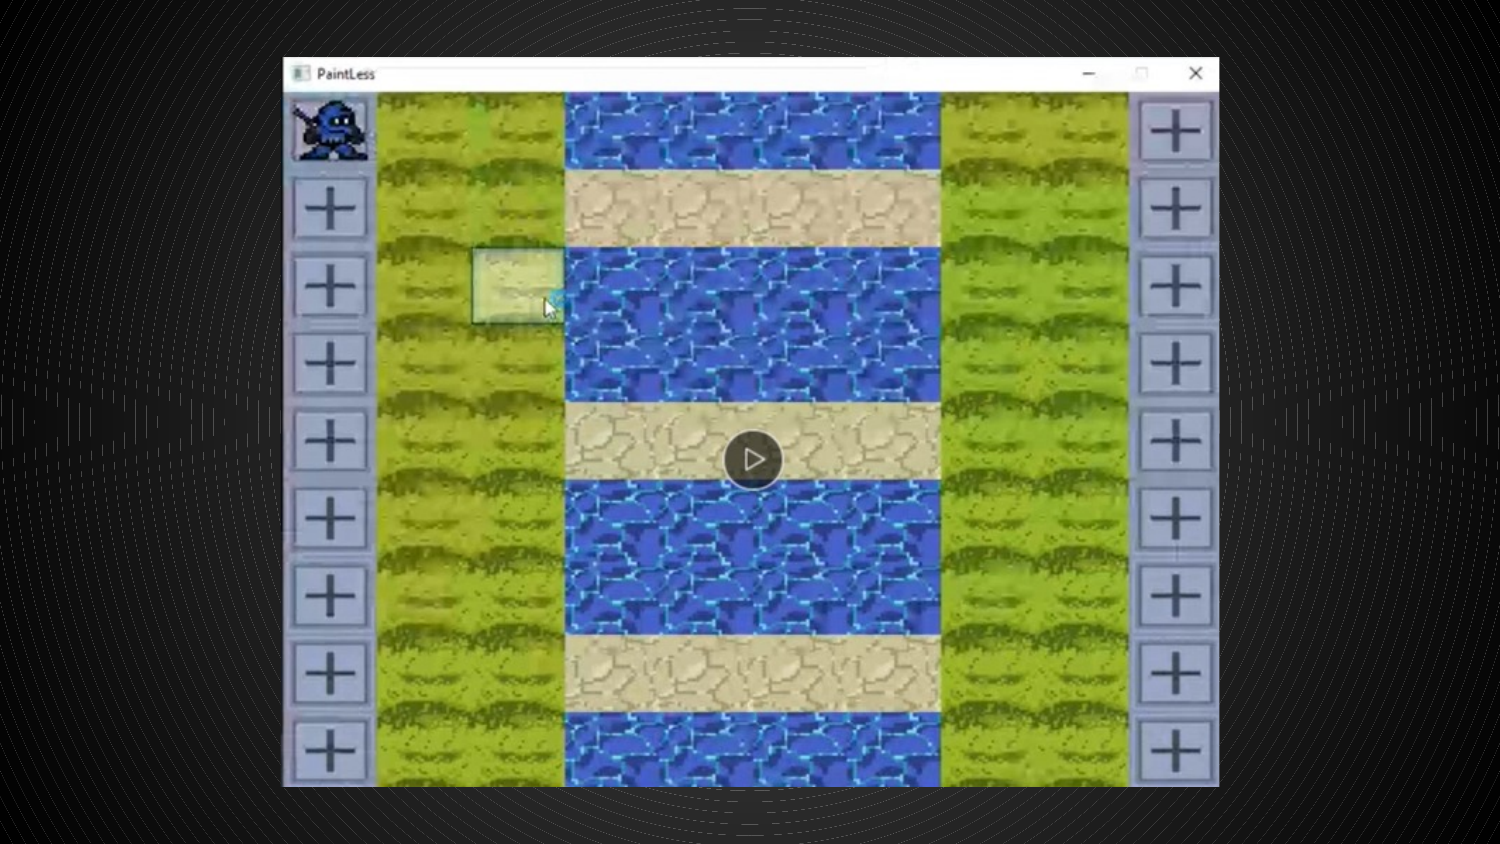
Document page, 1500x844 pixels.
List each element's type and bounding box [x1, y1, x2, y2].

picture [280, 57, 1220, 787]
